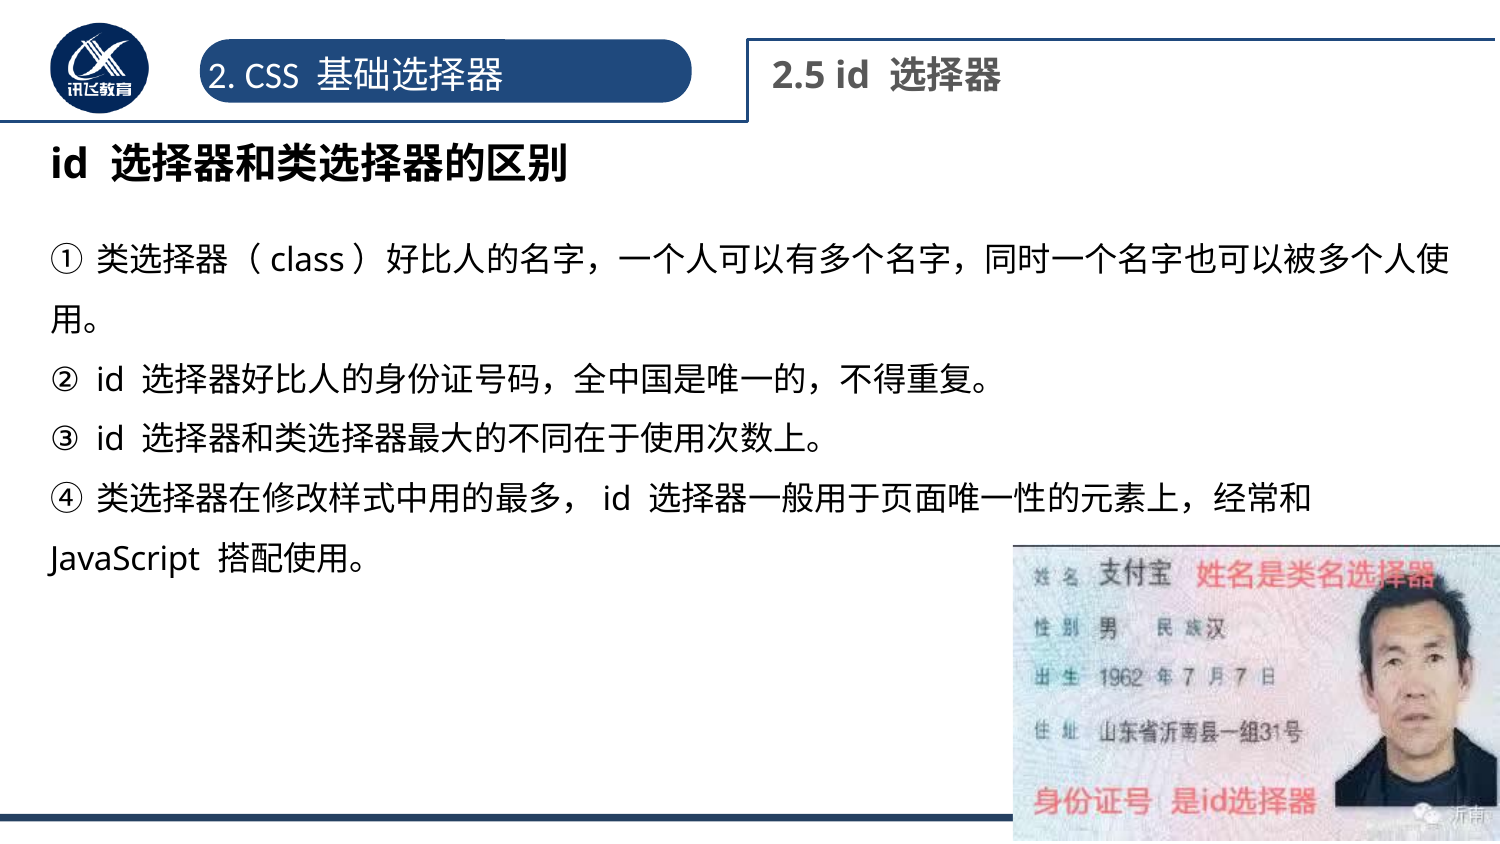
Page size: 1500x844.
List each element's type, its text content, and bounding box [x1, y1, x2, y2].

text_box 2. CSS 基础选择器 [192, 43, 519, 104]
text_box 2.5 id 选择器 [754, 43, 1017, 104]
text_box [1012, 544, 1500, 841]
picture [41, 14, 159, 122]
text_box id 选择器和类选择器的区别 ① 类选择器（class）好比人的名字，一个人可以有多个名字，同时一个名字也可以被多个人使用。 ② id 选择器好比人的身份证号码，全中国是唯一的，不得重复。 ③ id 选择器和类选择器最大的不同在于使用次数上。 ④ 类选择器在修改样式中用的最多，id 选择器一般用于页面唯一性的元素上，经常和 JavaScript 搭配使用。 [47, 134, 1461, 578]
